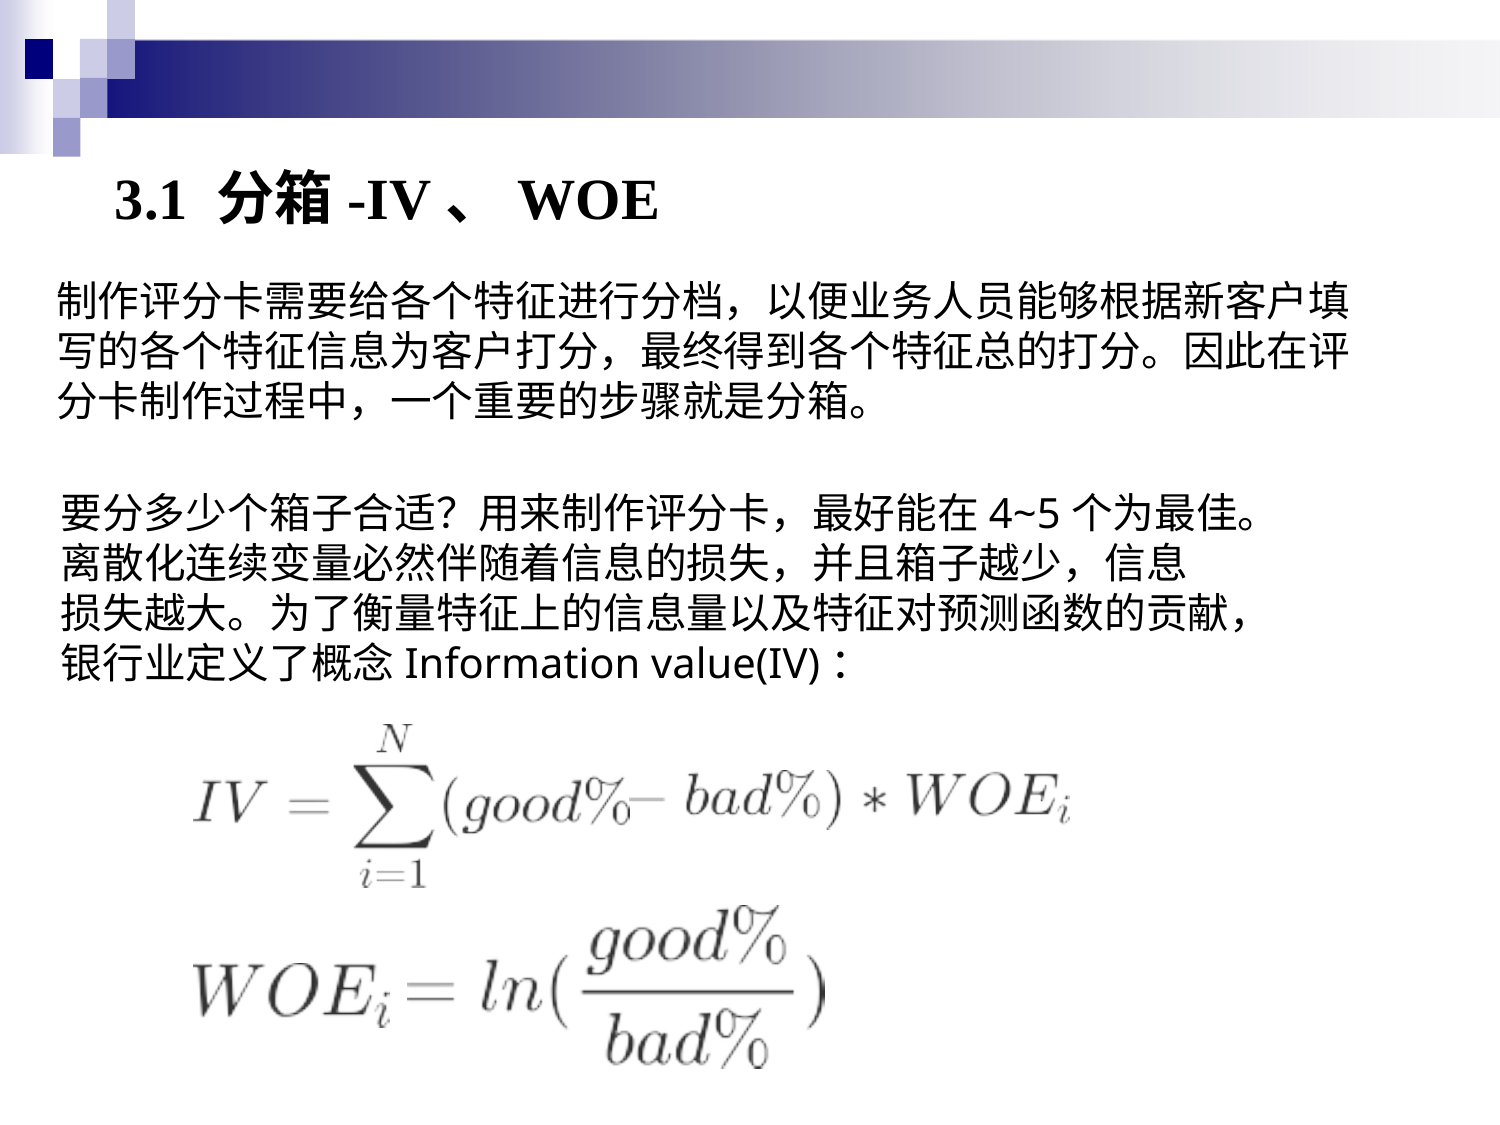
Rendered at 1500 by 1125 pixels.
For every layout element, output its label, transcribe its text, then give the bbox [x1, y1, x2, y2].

text_box 制作评分卡需要给各个特征进行分档，以便业务人员能够根据新客户填写的各个特征信息为客户打分，最终得到各个特征总的打分。因此在评分卡制作过程中，一个重要的步骤就是分箱。 [41, 267, 1377, 432]
text_box 3.1 分箱-IV、WOE [100, 166, 774, 239]
picture [192, 724, 1071, 889]
picture [407, 905, 825, 1070]
picture [192, 962, 391, 1028]
text_box 要分多少个箱子合适？用来制作评分卡，最好能在4~5个为最佳。 离散化连续变量必然伴随着信息的损失，并且箱子越少，信息 损失越大。为了衡量特征上的信息量以及特征对预测函数的贡献， 银行业定义了概念Information value(IV)： [45, 478, 1295, 694]
picture [0, 0, 1500, 157]
